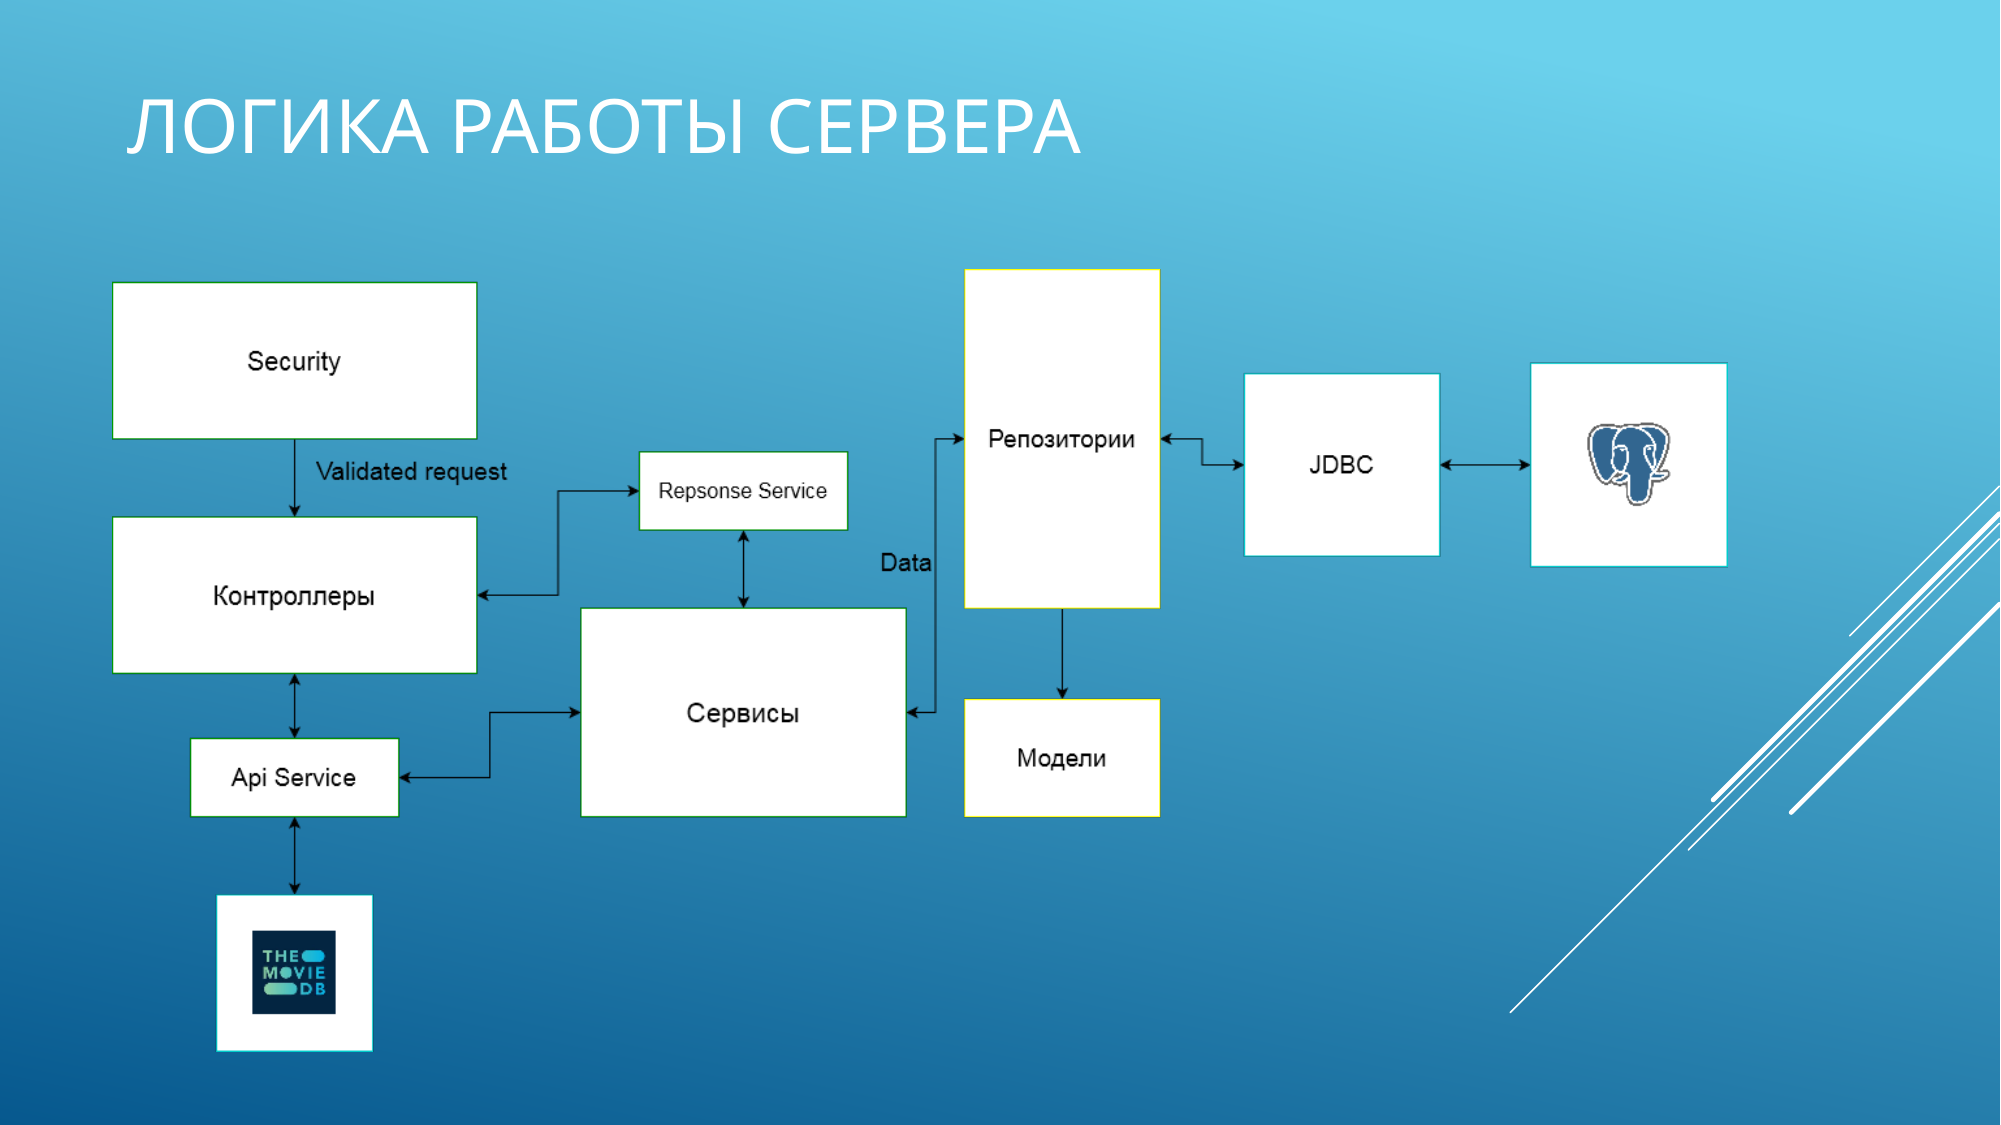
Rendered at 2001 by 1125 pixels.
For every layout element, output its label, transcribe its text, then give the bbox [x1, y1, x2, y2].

title Логика работы сервера [112, 0, 1513, 248]
picture [111, 269, 1728, 1052]
